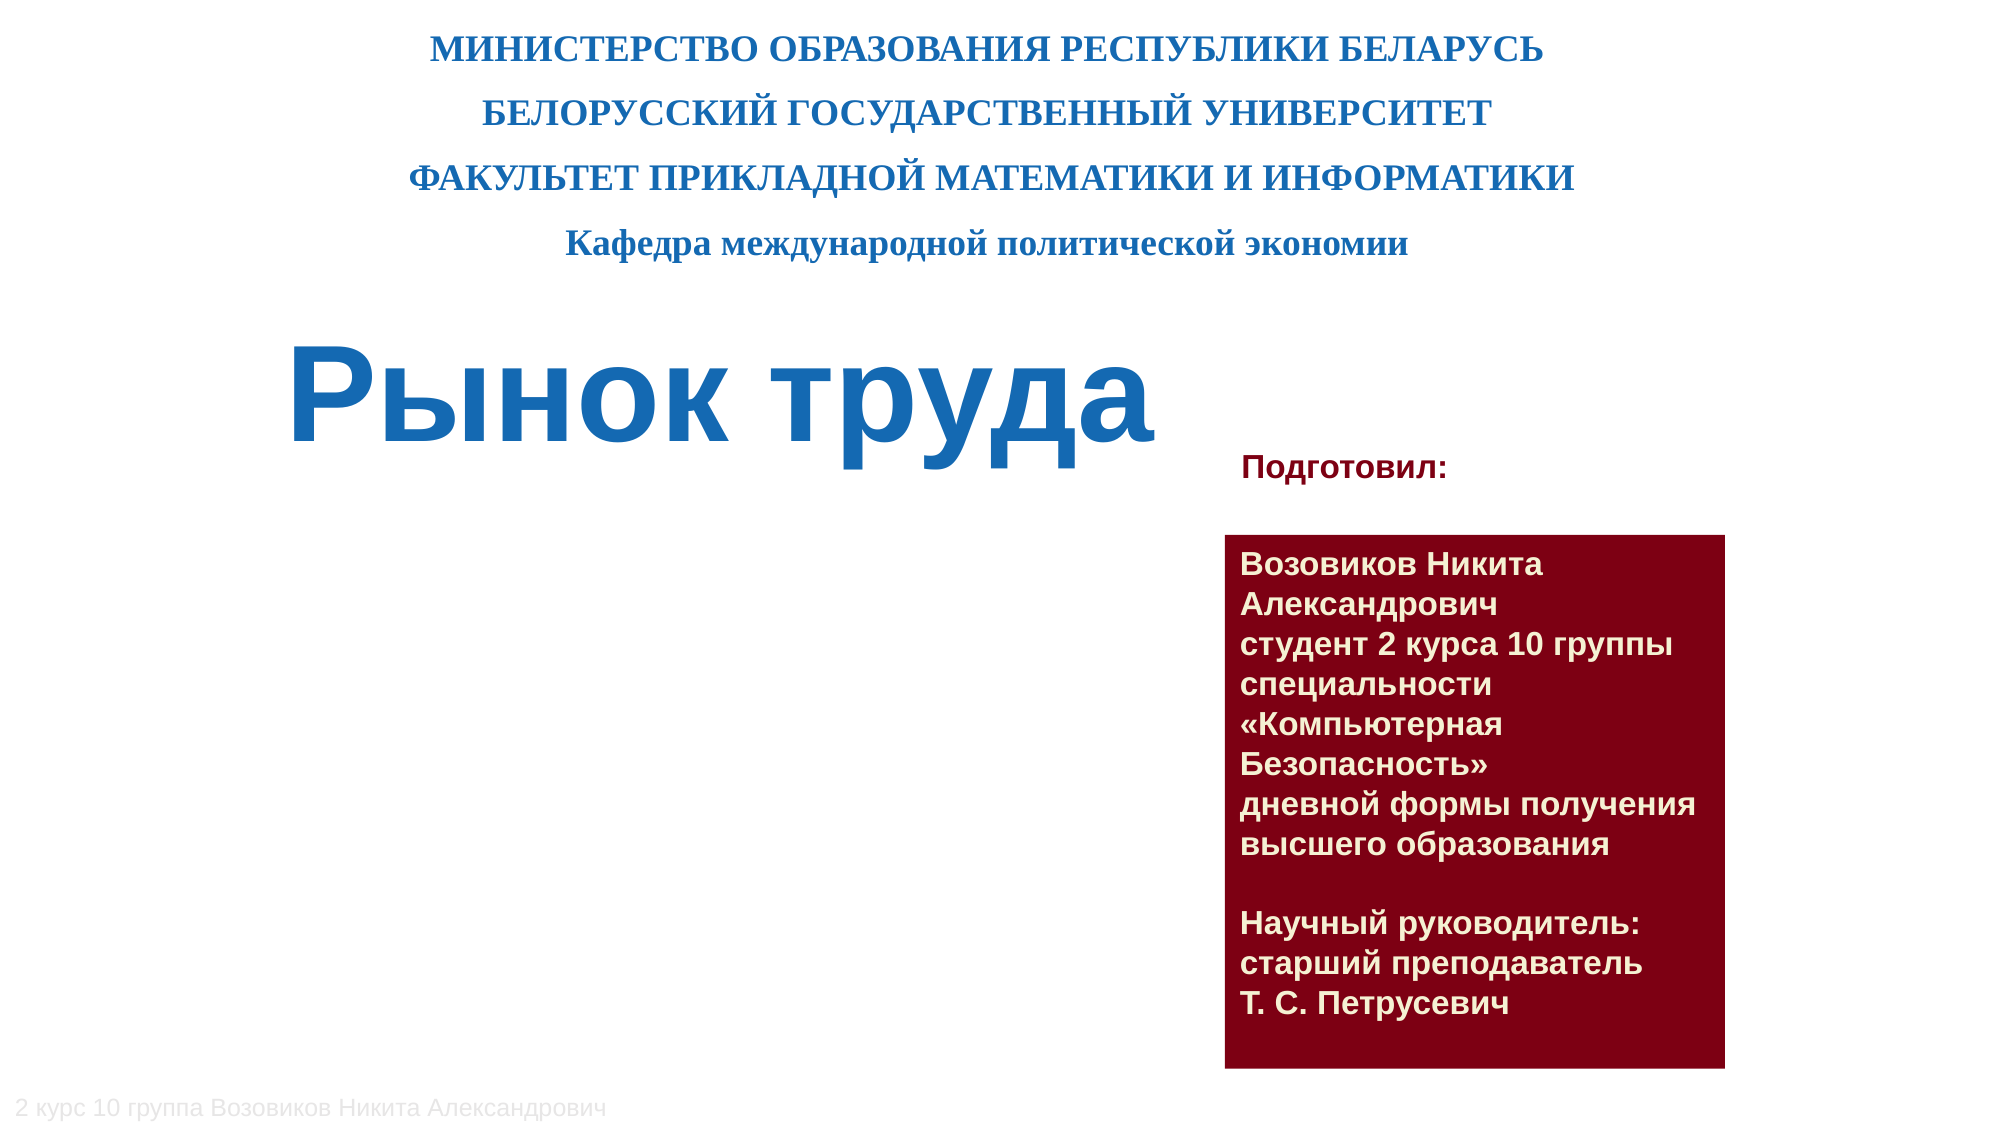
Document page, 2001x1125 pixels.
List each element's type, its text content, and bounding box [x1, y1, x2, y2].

text_box Рынок труда [275, 296, 1170, 493]
text_box Подготовил: [1226, 437, 1464, 493]
text_box Возовиков Никита Александрович студент 2 курса 10 группы специальности «Компьютерная Безопасность» дневной формы получения высшего образования Научный руководитель: старший преподаватель Т. С. Петрусевич [1224, 534, 1725, 1069]
text_box МИНИСТЕРСТВО ОБРАЗОВАНИЯ РЕСПУБЛИКИ БЕЛАРУСЬ БЕЛОРУССКИЙ ГОСУДАРСТВЕННЫЙ УНИВЕРСИТЕТ ФАКУЛЬТЕТ ПРИКЛАДНОЙ МАТЕМАТИКИ И ИНФОРМАТИКИ Кафедра международной политической экономии [274, 12, 1700, 271]
